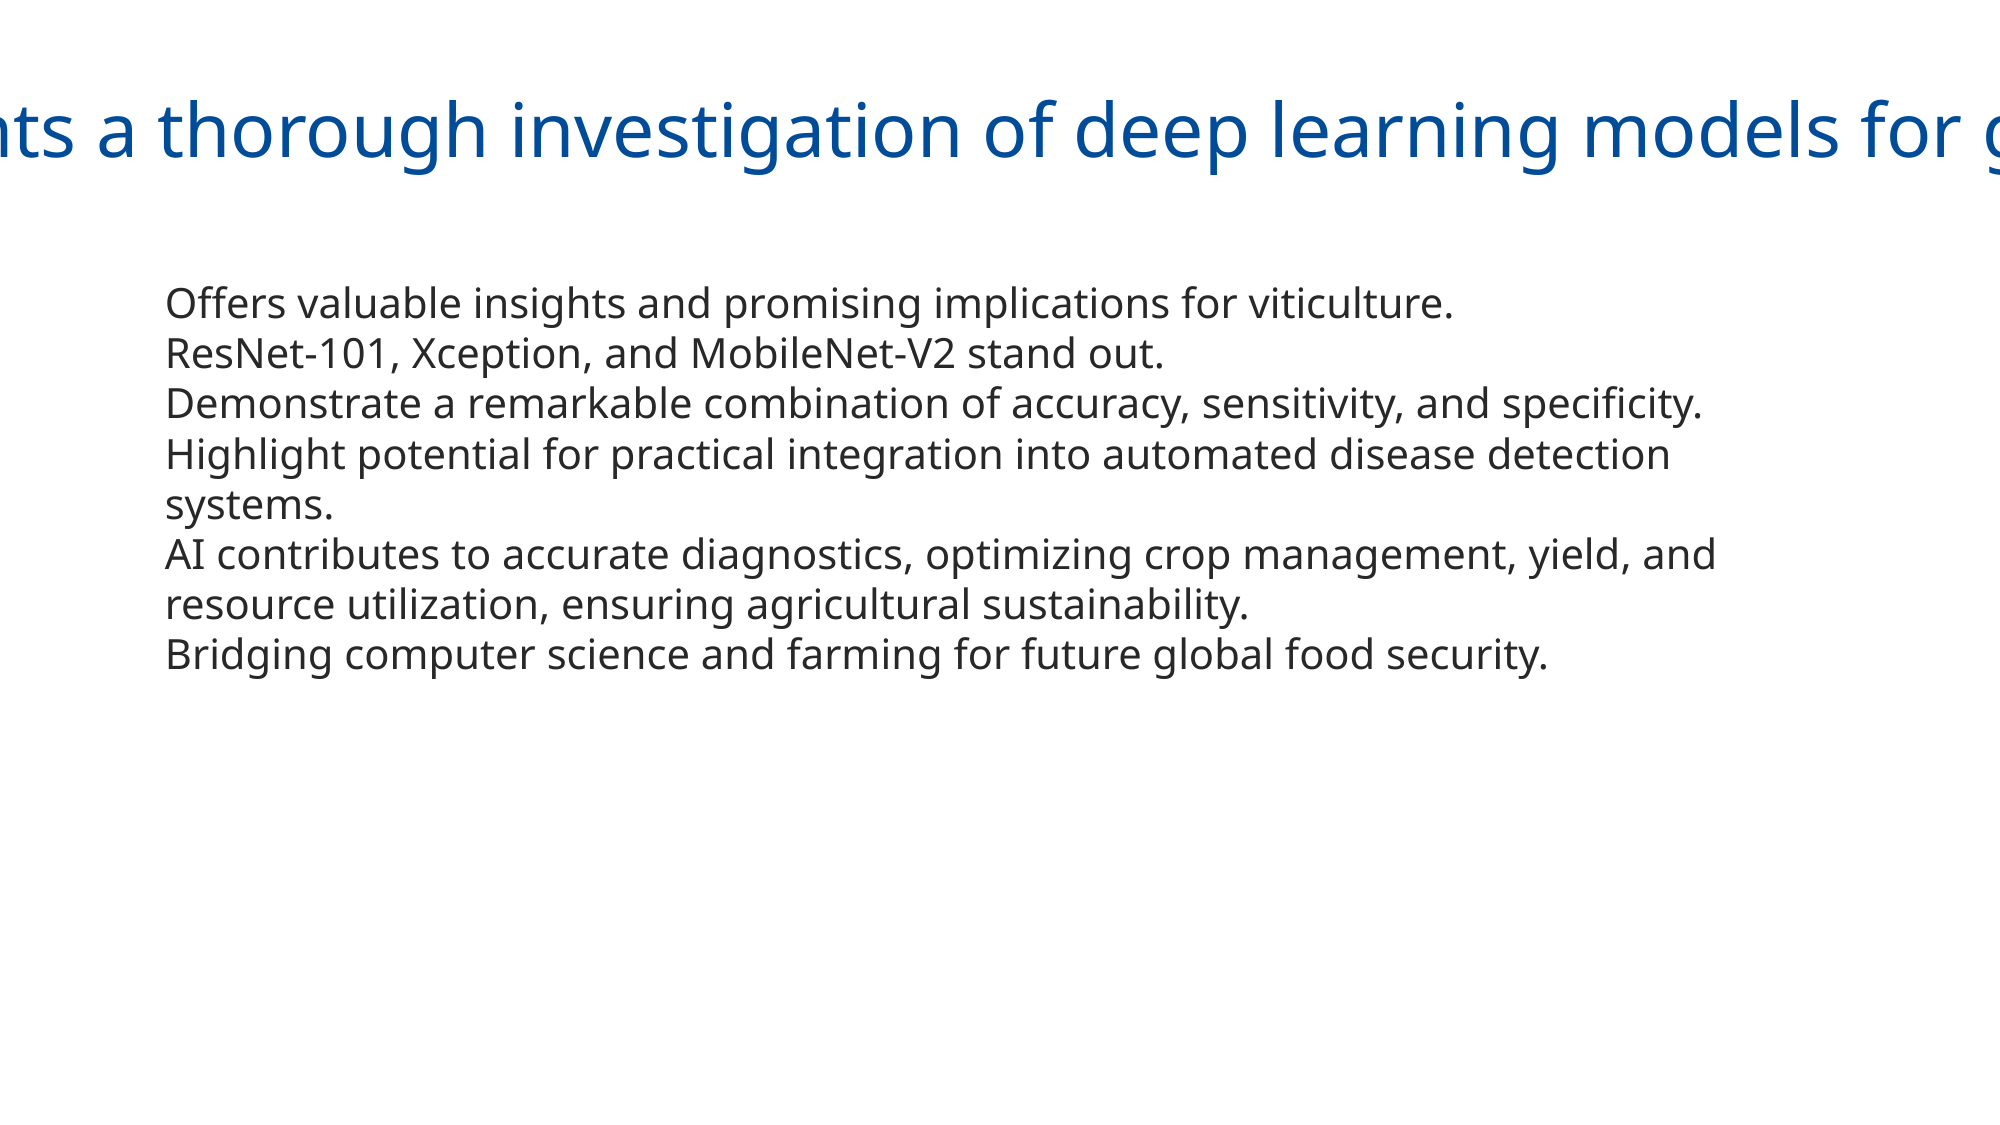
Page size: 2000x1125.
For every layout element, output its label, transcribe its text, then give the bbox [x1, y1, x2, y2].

text_box Offers valuable insights and promising implications for viticulture. ResNet-101, Xception, and MobileNet-V2 stand out. Demonstrate a remarkable combination of accuracy, sensitivity, and specificity. Highlight potential for practical integration into automated disease detection systems. AI contributes to accurate diagnostics, optimizing crop management, yield, and resource utilization, ensuring agricultural sustainability. Bridging computer science and farming for future global food security. [149, 224, 1800, 685]
text_box Paper presents a thorough investigation of deep learning models for grape leaf d [0, 74, 2000, 180]
